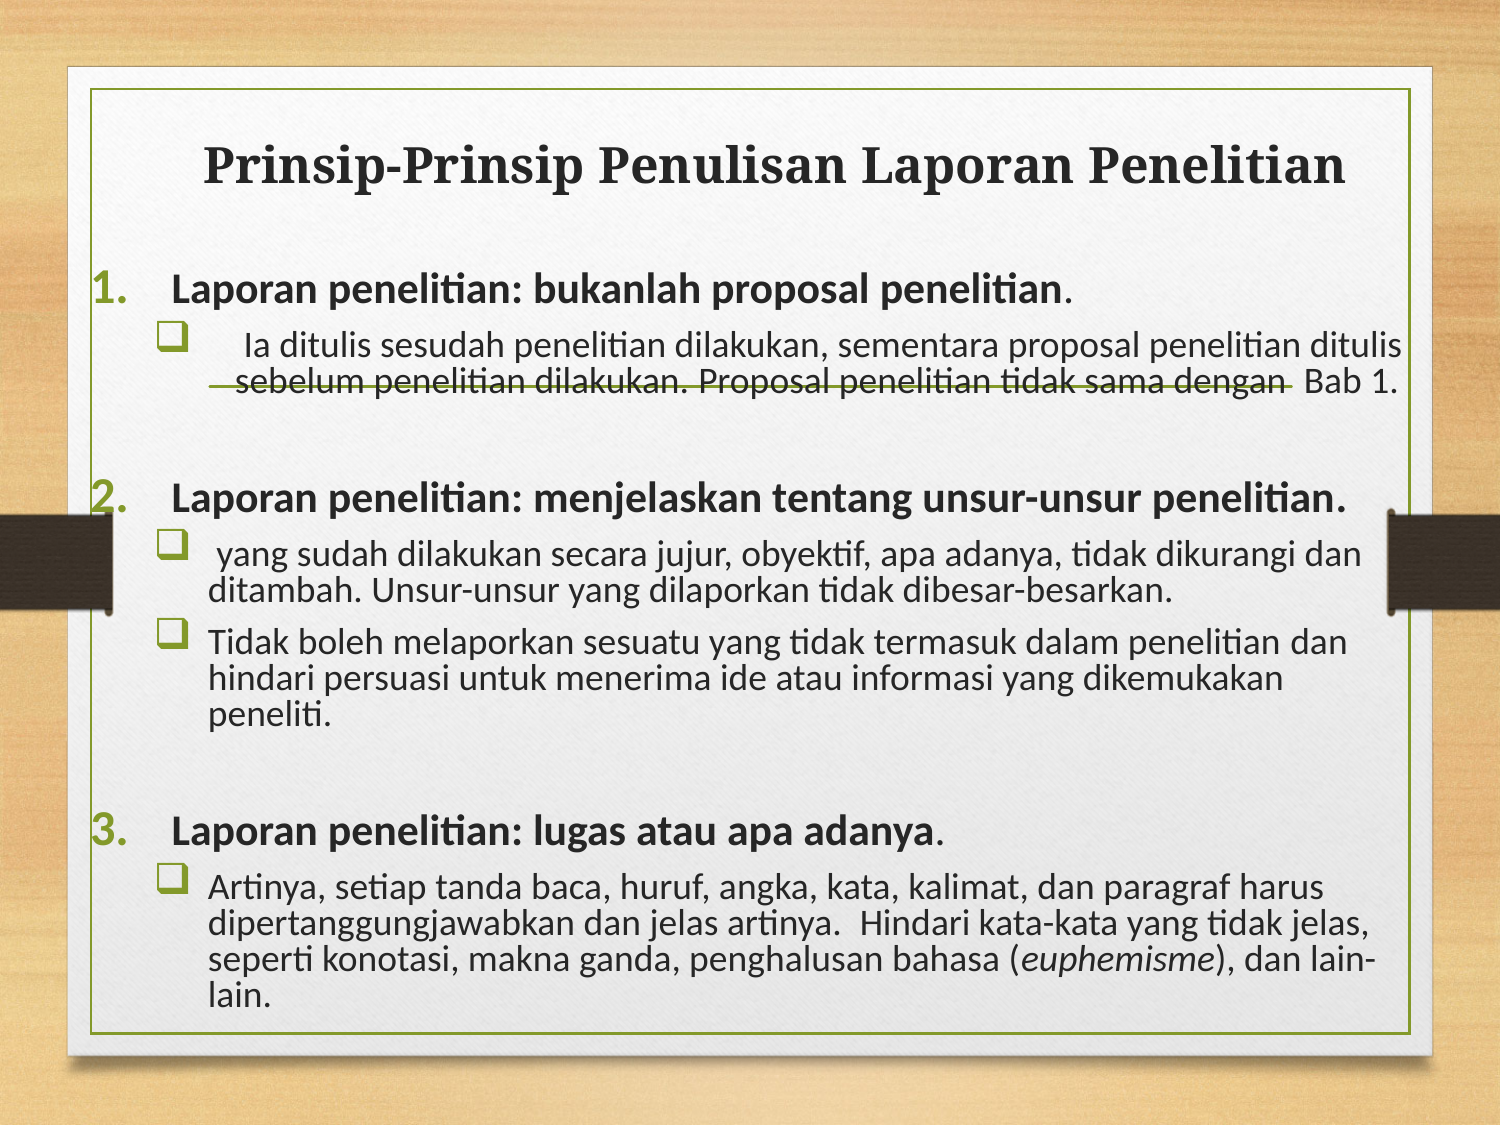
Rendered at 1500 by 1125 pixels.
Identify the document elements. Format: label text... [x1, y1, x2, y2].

list Laporan penelitian: bukanlah proposal penelitian. Ia ditulis sesudah penelitian dilakukan, sementara proposal penelitian ditulis sebelum penelitian dilakukan. Proposal penelitian tidak sama dengan Bab 1. Laporan penelitian: menjelaskan tentang unsur-unsur penelitian. yang sudah dilakukan secara jujur, obyektif, apa adanya, tidak dikurangi dan ditambah. Unsur-unsur yang dilaporkan tidak dibesar-besarkan. Tidak boleh melaporkan sesuatu yang tidak termasuk dalam penelitian dan hindari persuasi untuk menerima ide atau informasi yang dikemukakan peneliti. Laporan penelitian: lugas atau apa adanya. Artinya, setiap tanda baca, huruf, angka, kata, kalimat, dan paragraf harus dipertanggungjawabkan dan jelas artinya. Hindari kata-kata yang tidak jelas, seperti konotasi, makna ganda, penghalusan bahasa (euphemisme), dan lain-lain. [75, 262, 1425, 1050]
picture [0, 0, 1500, 1125]
title Prinsip-Prinsip Penulisan Laporan Penelitian [99, 70, 1450, 258]
